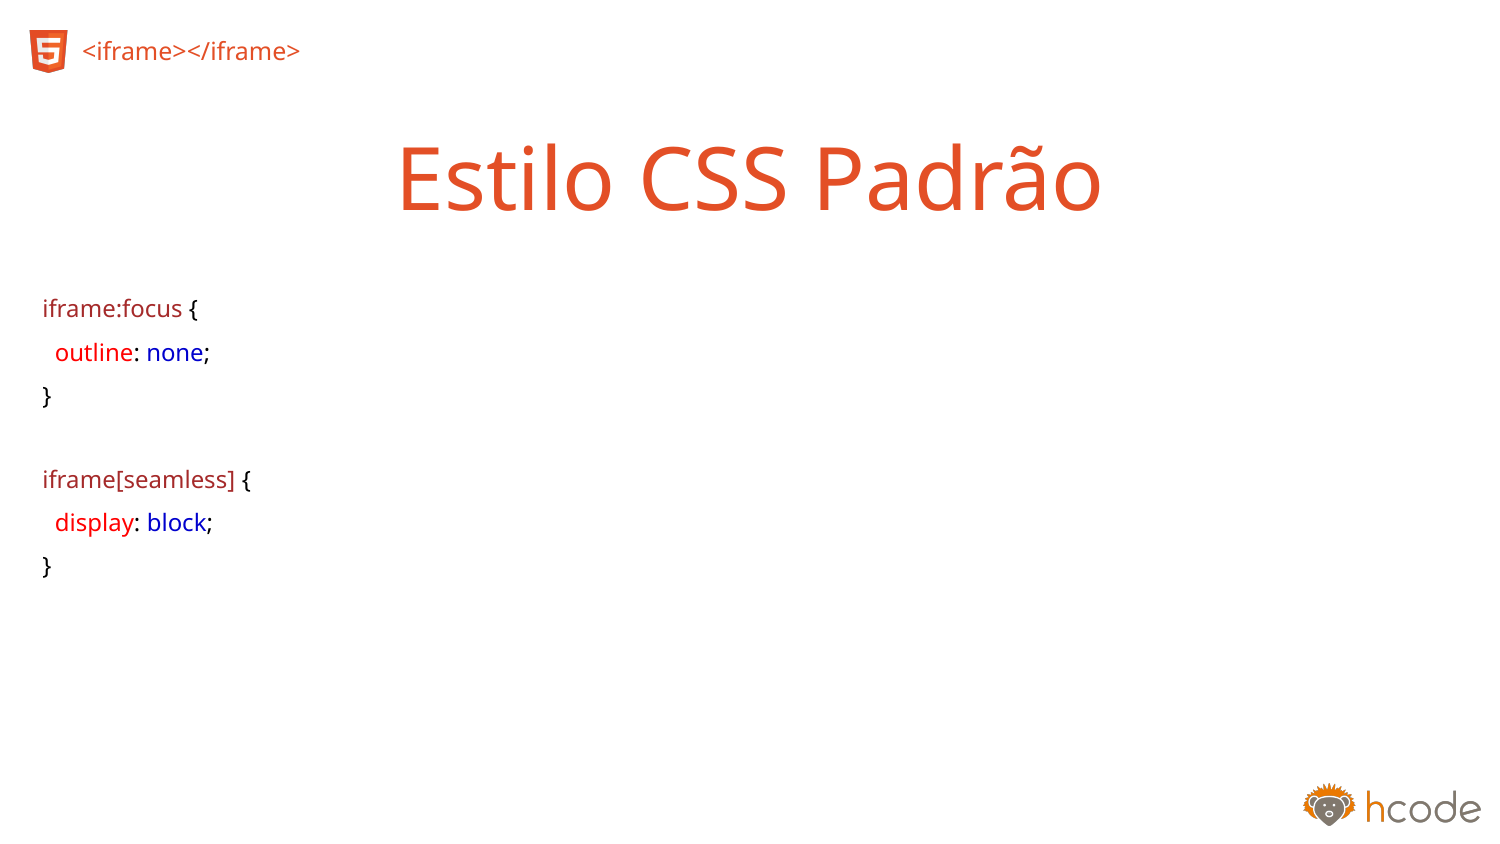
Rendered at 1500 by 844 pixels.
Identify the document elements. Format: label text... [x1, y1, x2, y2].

picture [1303, 783, 1482, 827]
text_box <iframe></iframe> [67, 20, 1445, 84]
text_box Estilo CSS Padrão [107, 108, 1393, 237]
text_box iframe:focus { outline: none; } iframe[seamless] { display: block; } [27, 264, 1471, 755]
picture [27, 30, 70, 73]
